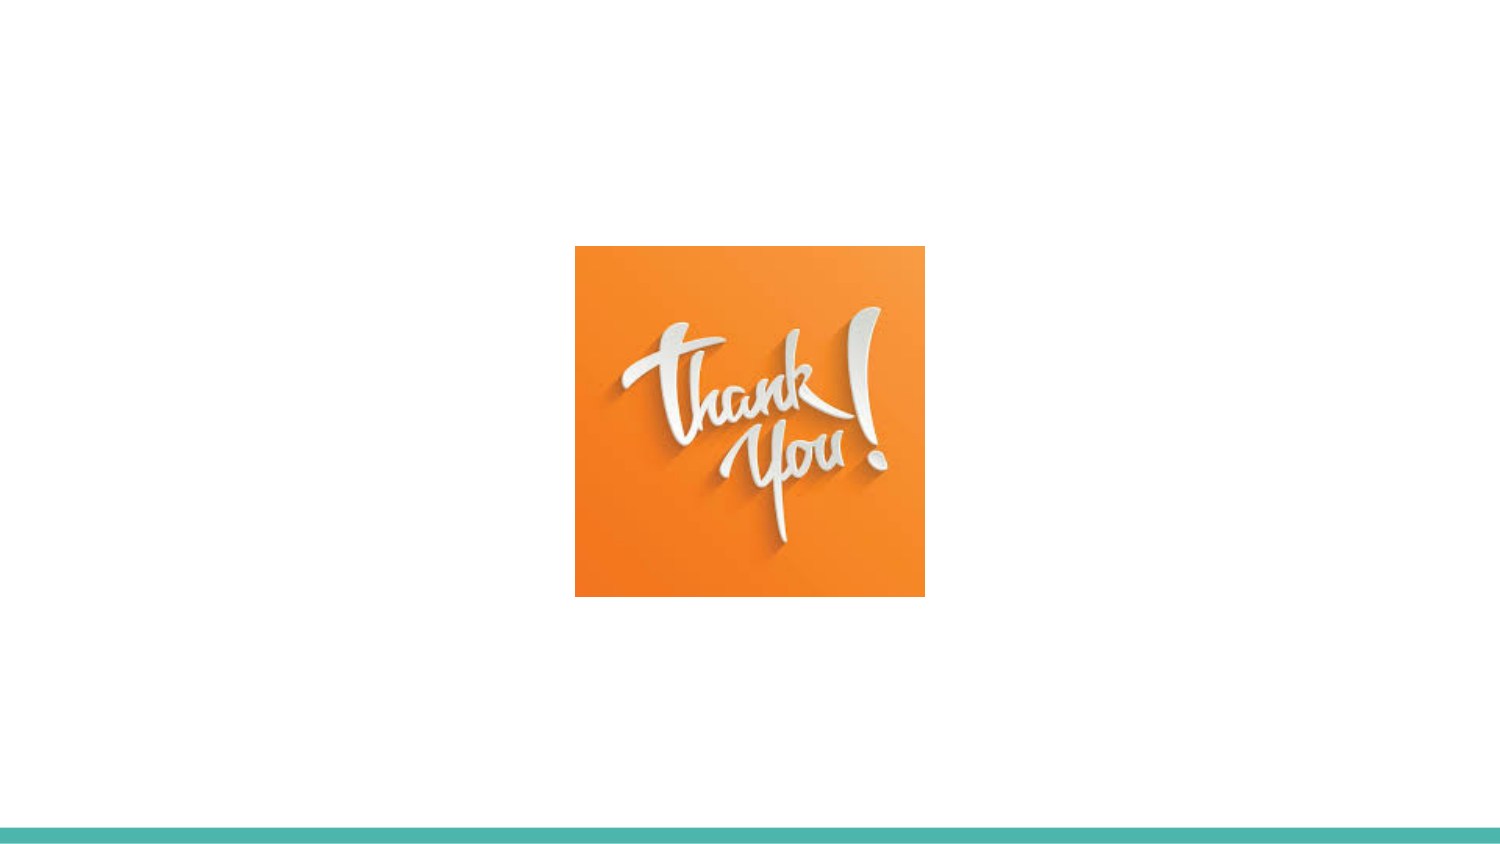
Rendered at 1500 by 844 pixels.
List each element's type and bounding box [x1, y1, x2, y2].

picture [574, 246, 926, 598]
